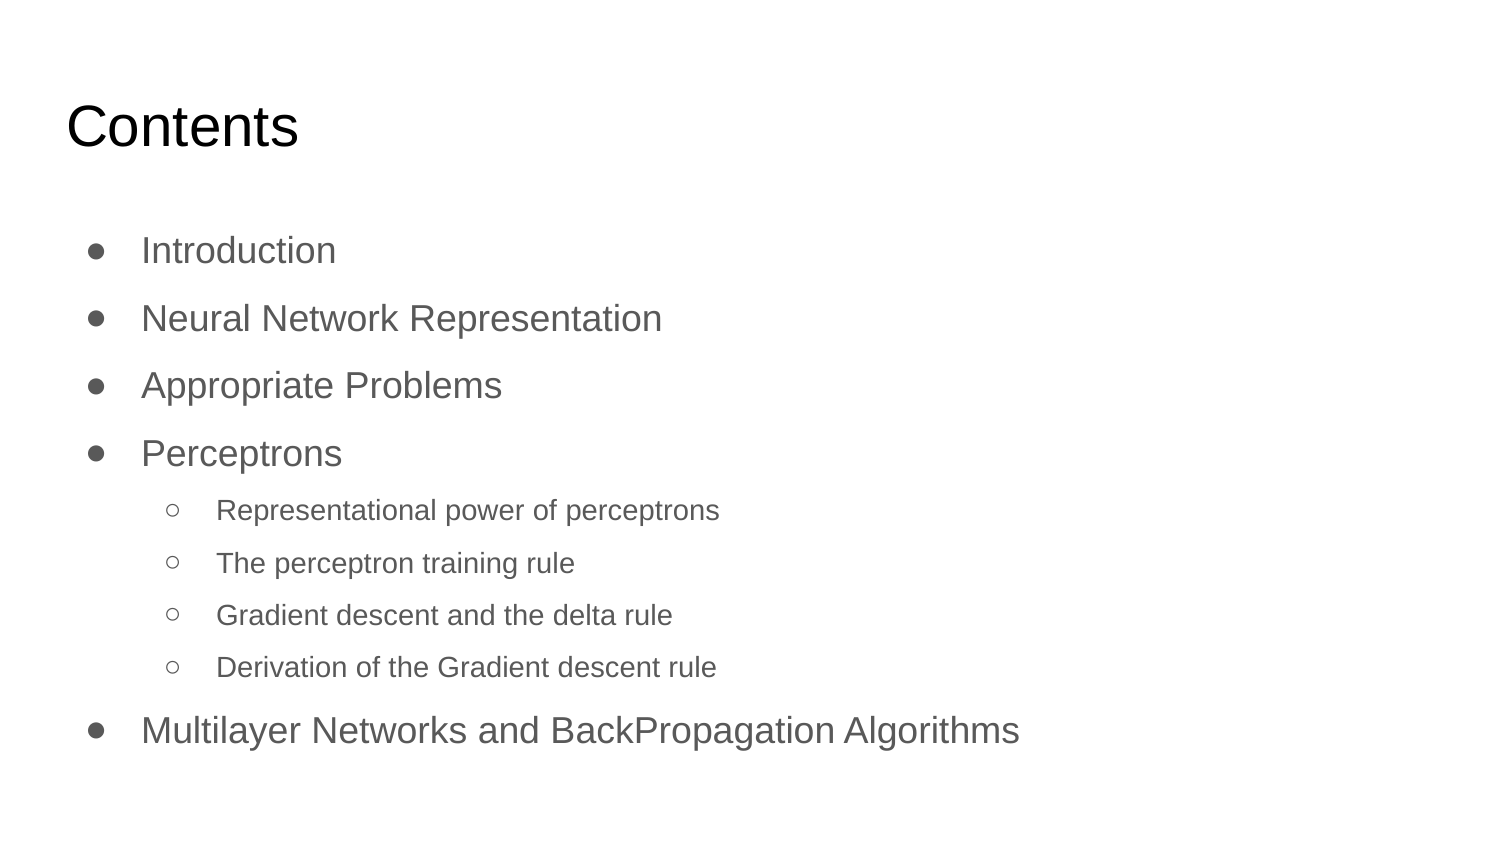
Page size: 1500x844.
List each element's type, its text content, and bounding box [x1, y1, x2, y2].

list Introduction Neural Network Representation Appropriate Problems Perceptrons Representational power of perceptrons The perceptron training rule Gradient descent and the delta rule Derivation of the Gradient descent rule Multilayer Networks and BackPropagation Algorithms [51, 189, 1449, 834]
title Contents [51, 72, 1449, 167]
